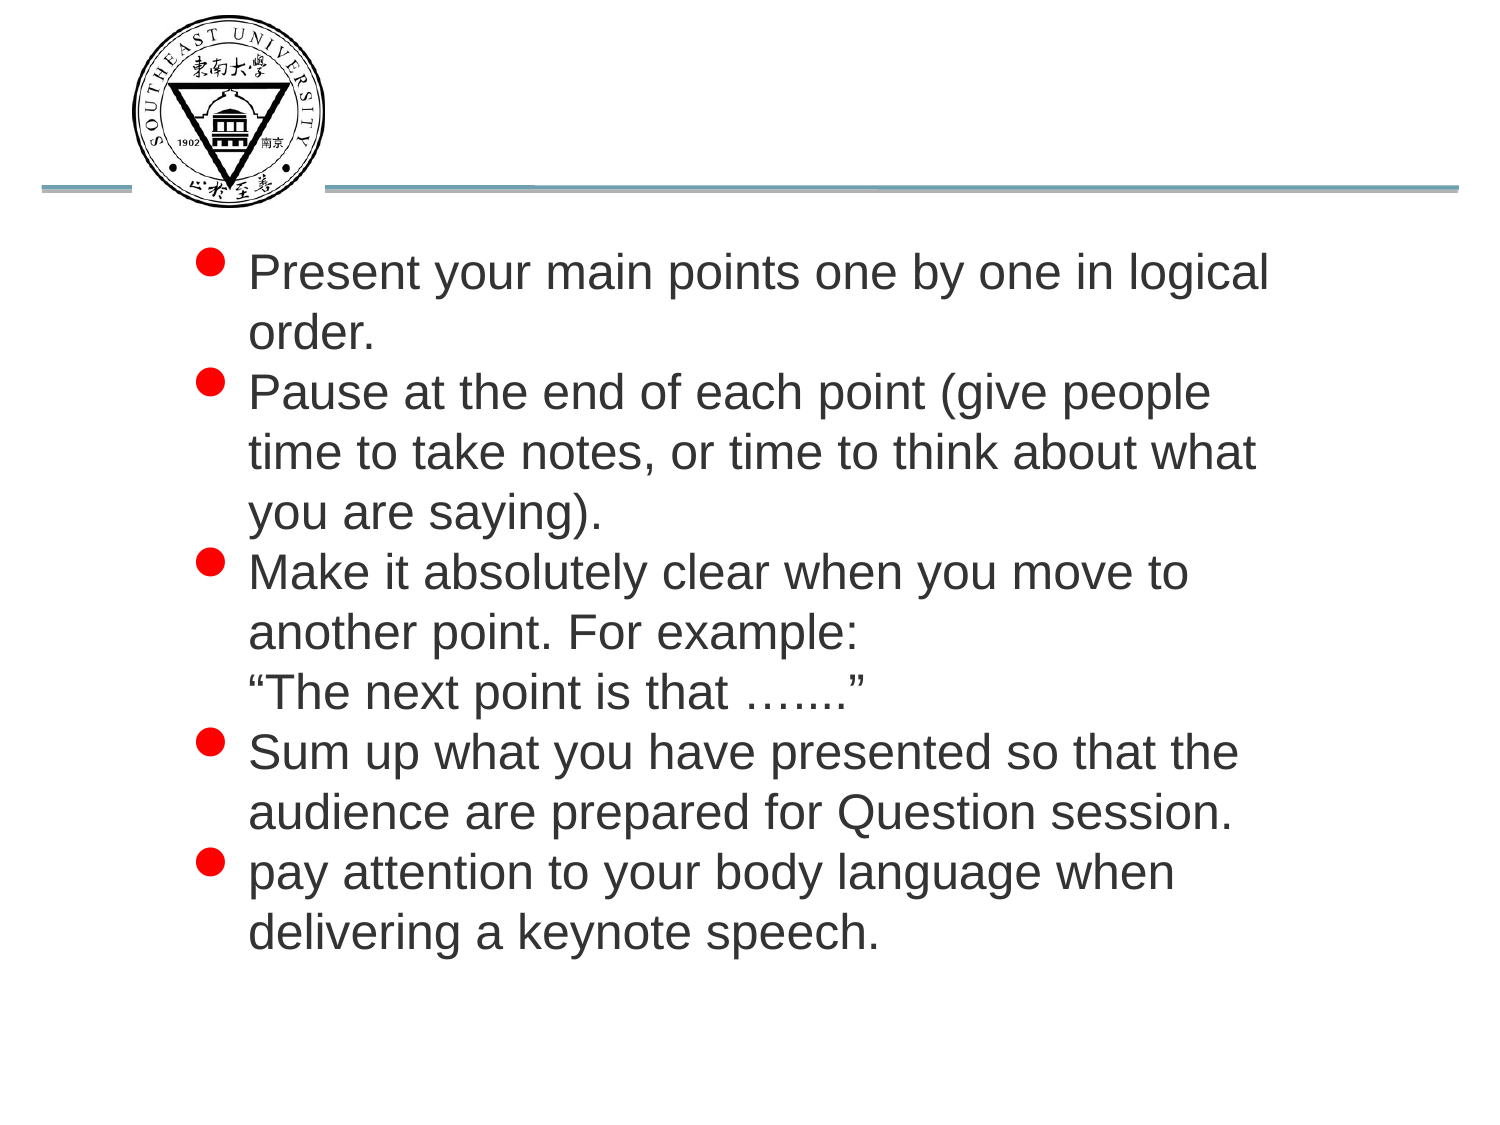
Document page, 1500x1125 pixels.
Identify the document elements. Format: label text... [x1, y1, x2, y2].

text_box Present your main points one by one in logical order. Pause at the end of each point (give people time to take notes, or time to think about what you are saying). Make it absolutely clear when you move to another point. For example: “The next point is that …....” Sum up what you have presented so that the audience are prepared for Question session. pay attention to your body language when delivering a keynote speech. [177, 231, 1323, 967]
picture [132, 15, 325, 208]
